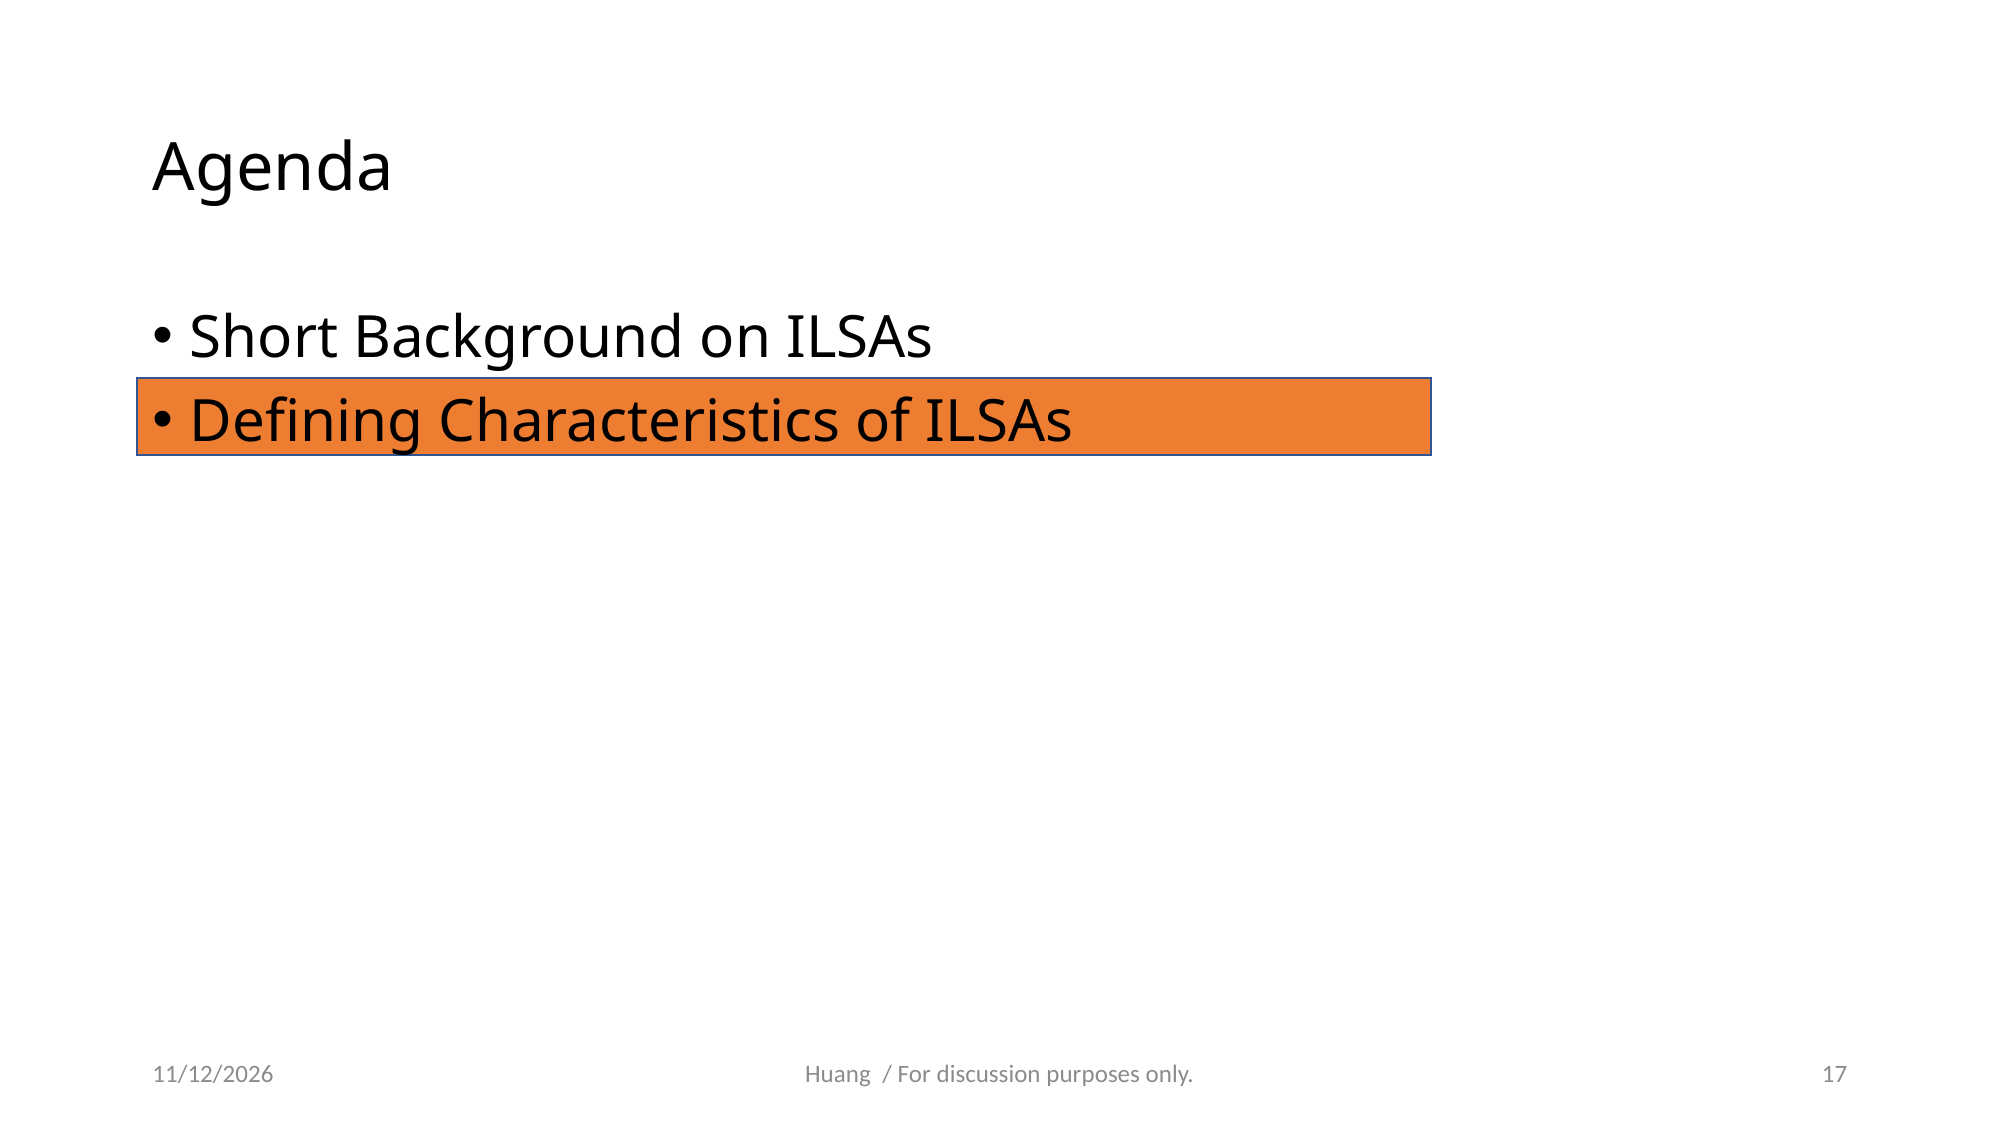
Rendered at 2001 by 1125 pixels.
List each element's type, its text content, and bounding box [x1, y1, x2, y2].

list Short Background on ILSAs Defining Characteristics of ILSAs [137, 299, 1863, 1014]
title Agenda [137, 59, 1863, 278]
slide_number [137, 1042, 588, 1103]
footer Huang / For discussion purposes only. [662, 1042, 1338, 1103]
slide_number 17 [1412, 1042, 1863, 1103]
